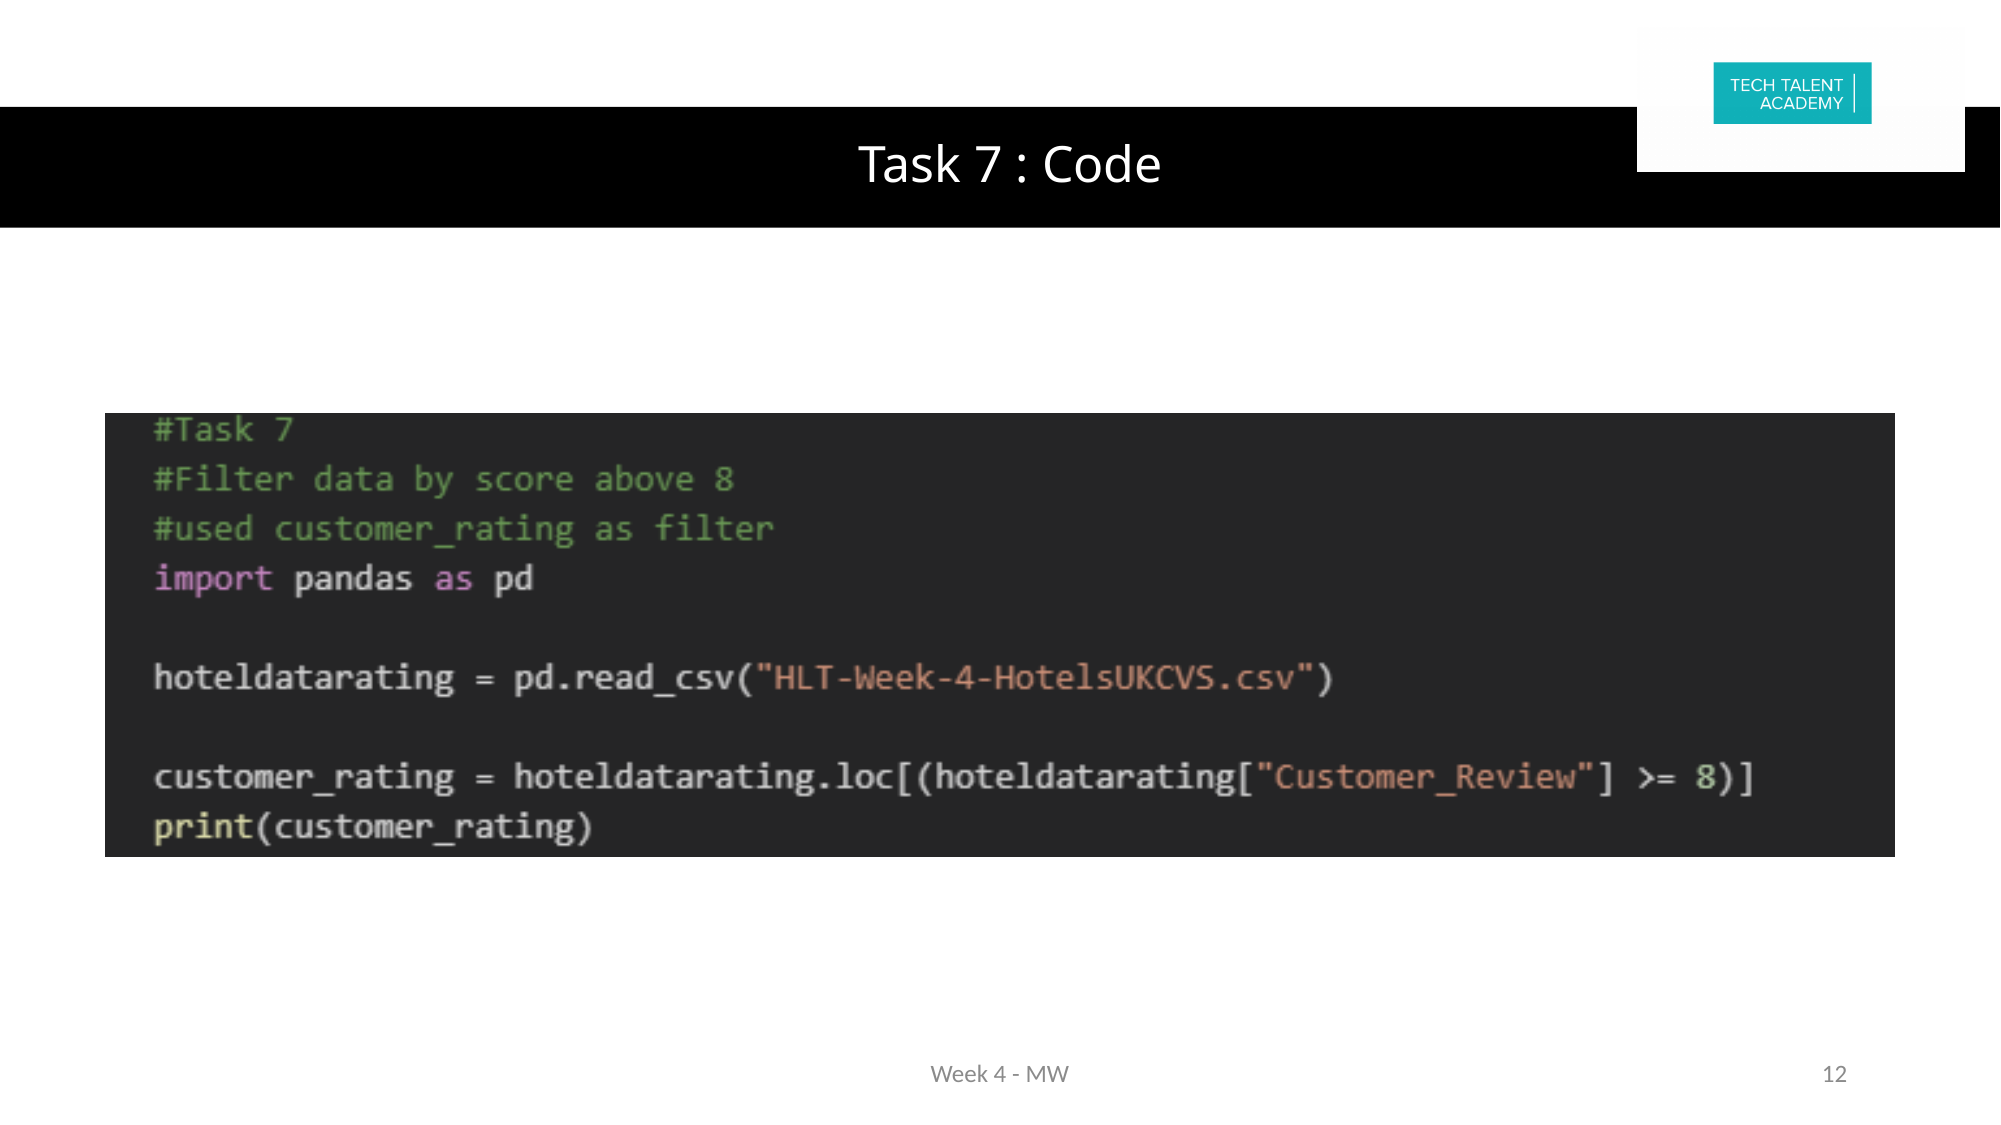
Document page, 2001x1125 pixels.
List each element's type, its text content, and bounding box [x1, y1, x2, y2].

slide_number 12 [1412, 1042, 1863, 1103]
picture [1637, 27, 1965, 172]
footer Week 4 - MW [662, 1042, 1338, 1103]
text_box Task 7 : Code [91, 105, 1931, 228]
picture [105, 413, 1895, 857]
text_box [0, 106, 2000, 229]
